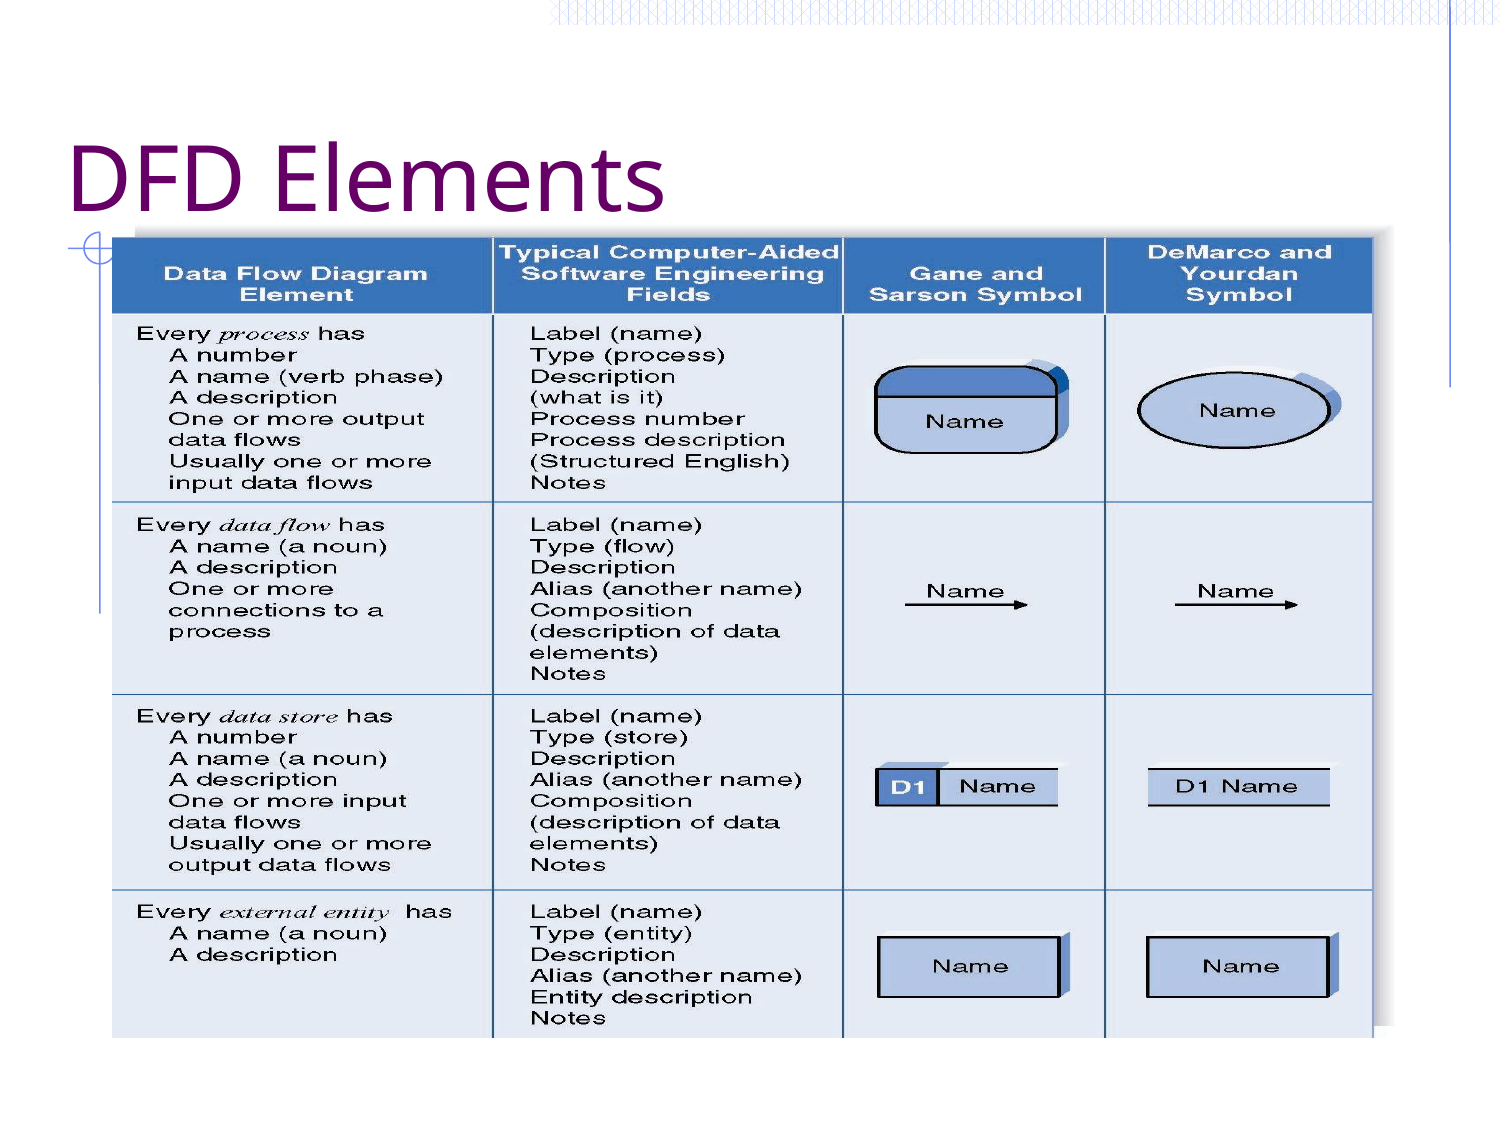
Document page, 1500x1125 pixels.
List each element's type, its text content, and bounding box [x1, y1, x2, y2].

picture [112, 224, 1395, 1038]
title DFD Elements [49, 49, 1326, 238]
